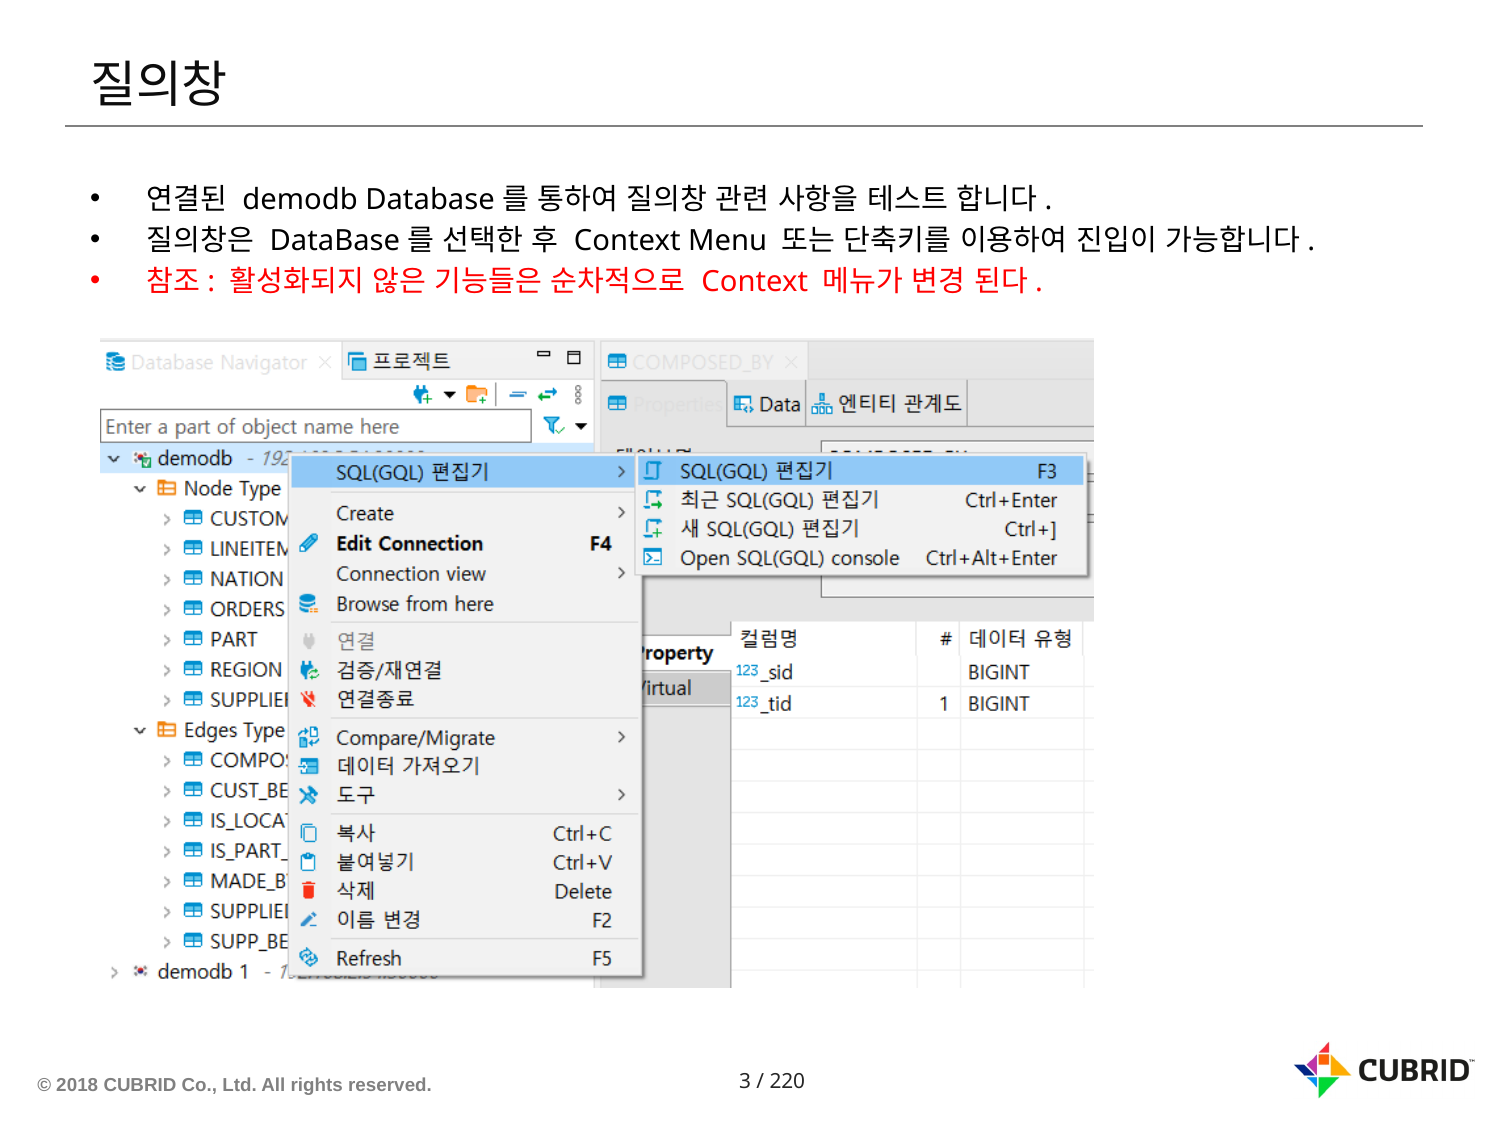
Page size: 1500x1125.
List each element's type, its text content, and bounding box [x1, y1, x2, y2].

picture [100, 337, 1094, 988]
title 질의창 [75, 45, 1425, 126]
picture [1293, 1041, 1475, 1099]
list 연결된 demodb Database를 통하여 질의창 관련 사항을 테스트 합니다. 질의창은 DataBase를 선택한 후 Context Menu 또는 단축키를 이용하여 진입이 가능합니다. 참조: 활성화되지 않은 기능들은 순차적으로 Context 메뉴가 변경 된다. [75, 172, 1425, 1005]
